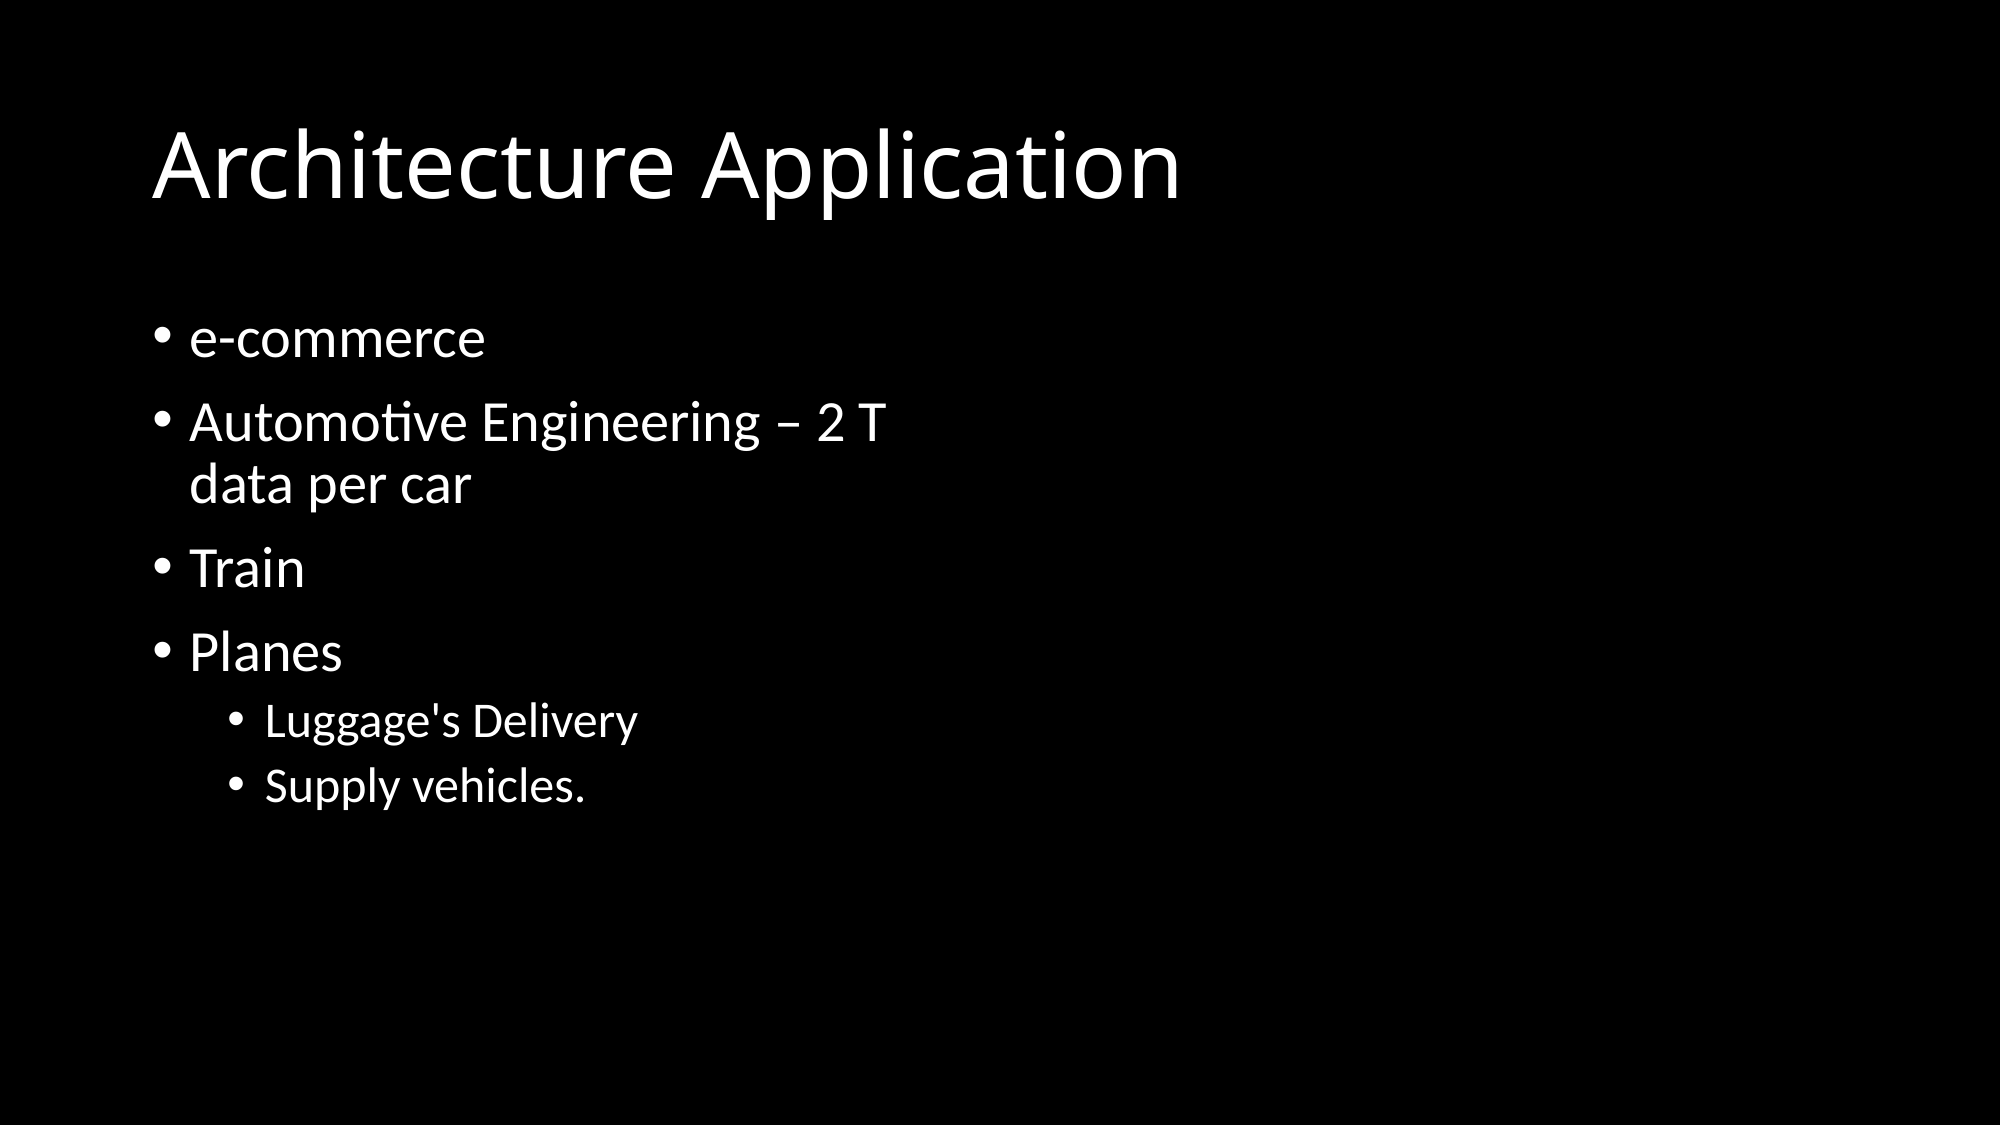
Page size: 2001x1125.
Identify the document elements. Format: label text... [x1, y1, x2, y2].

list e-commerce Automotive Engineering – 2 T data per car Train Planes Luggage's Delivery Supply vehicles. [137, 299, 988, 1014]
title Architecture Application [137, 59, 1863, 278]
